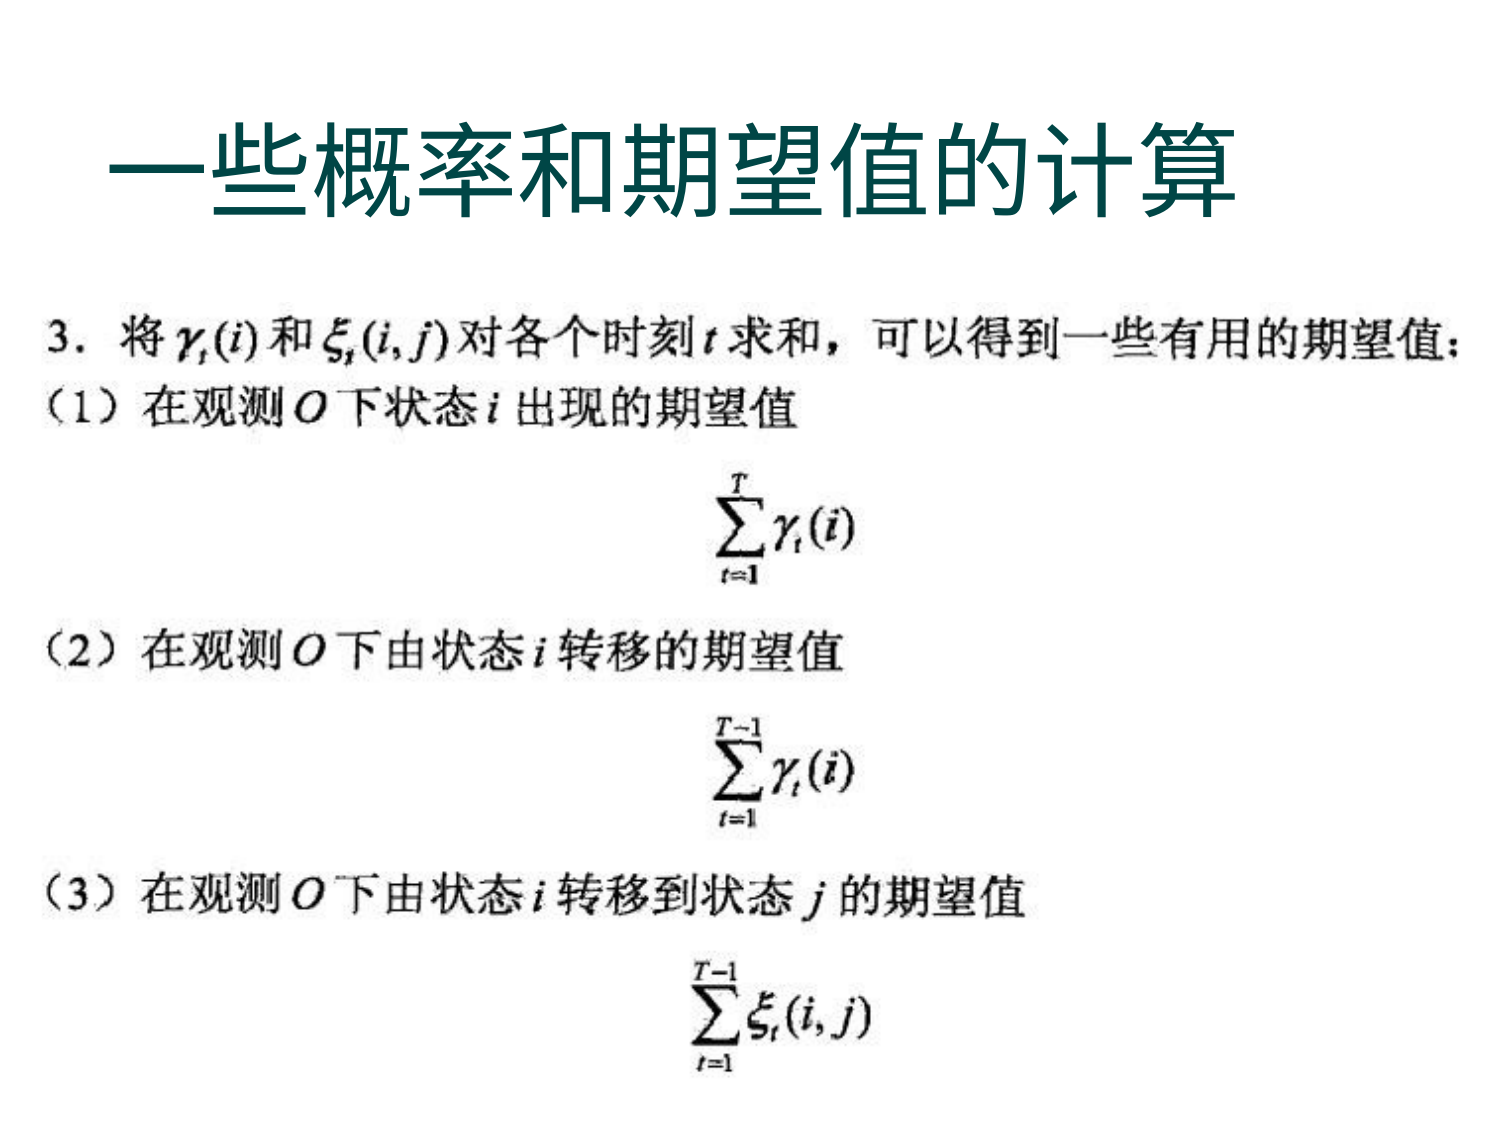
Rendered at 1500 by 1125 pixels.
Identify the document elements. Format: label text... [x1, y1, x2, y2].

text_box [41, 302, 1459, 1082]
title 一些概率和期望值的计算 [103, 74, 1397, 263]
